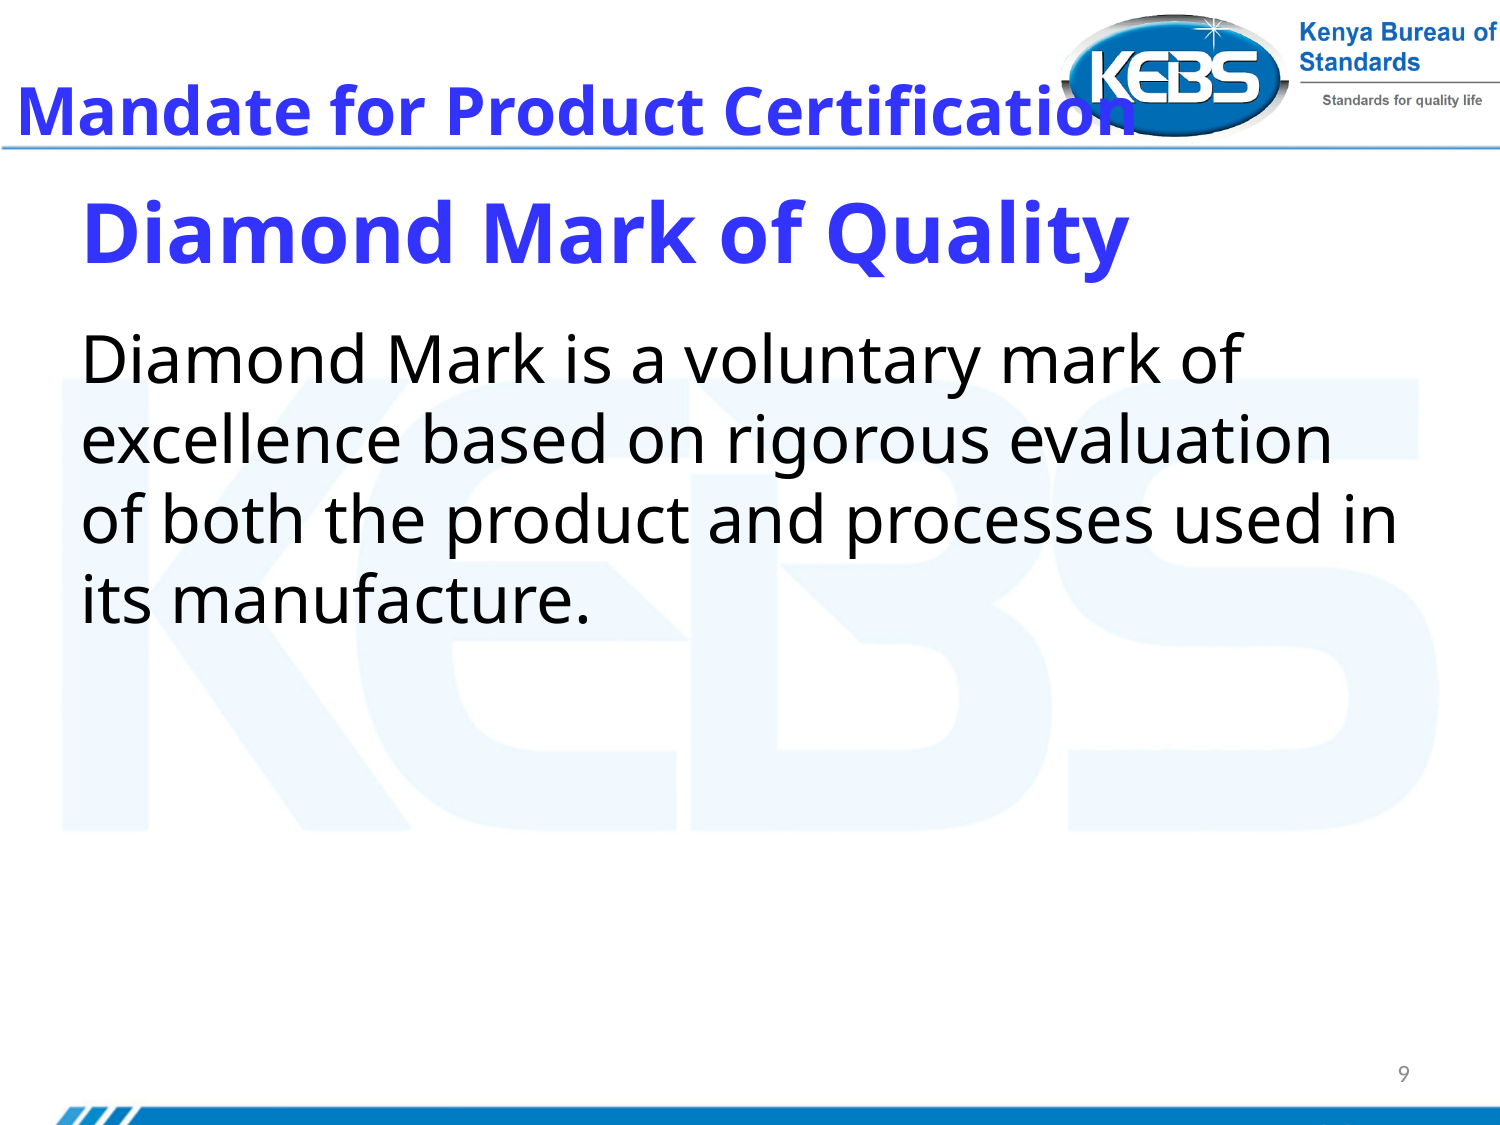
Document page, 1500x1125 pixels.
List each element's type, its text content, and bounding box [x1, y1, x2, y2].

picture [0, 0, 1500, 1125]
slide_number 9 [1074, 1042, 1425, 1103]
title Mandate for Product Certification [0, 0, 1270, 138]
list Diamond Mark of Quality Diamond Mark is a voluntary mark of excellence based on rigorous evaluation of both the product and processes used in its manufacture. [64, 172, 1426, 1079]
